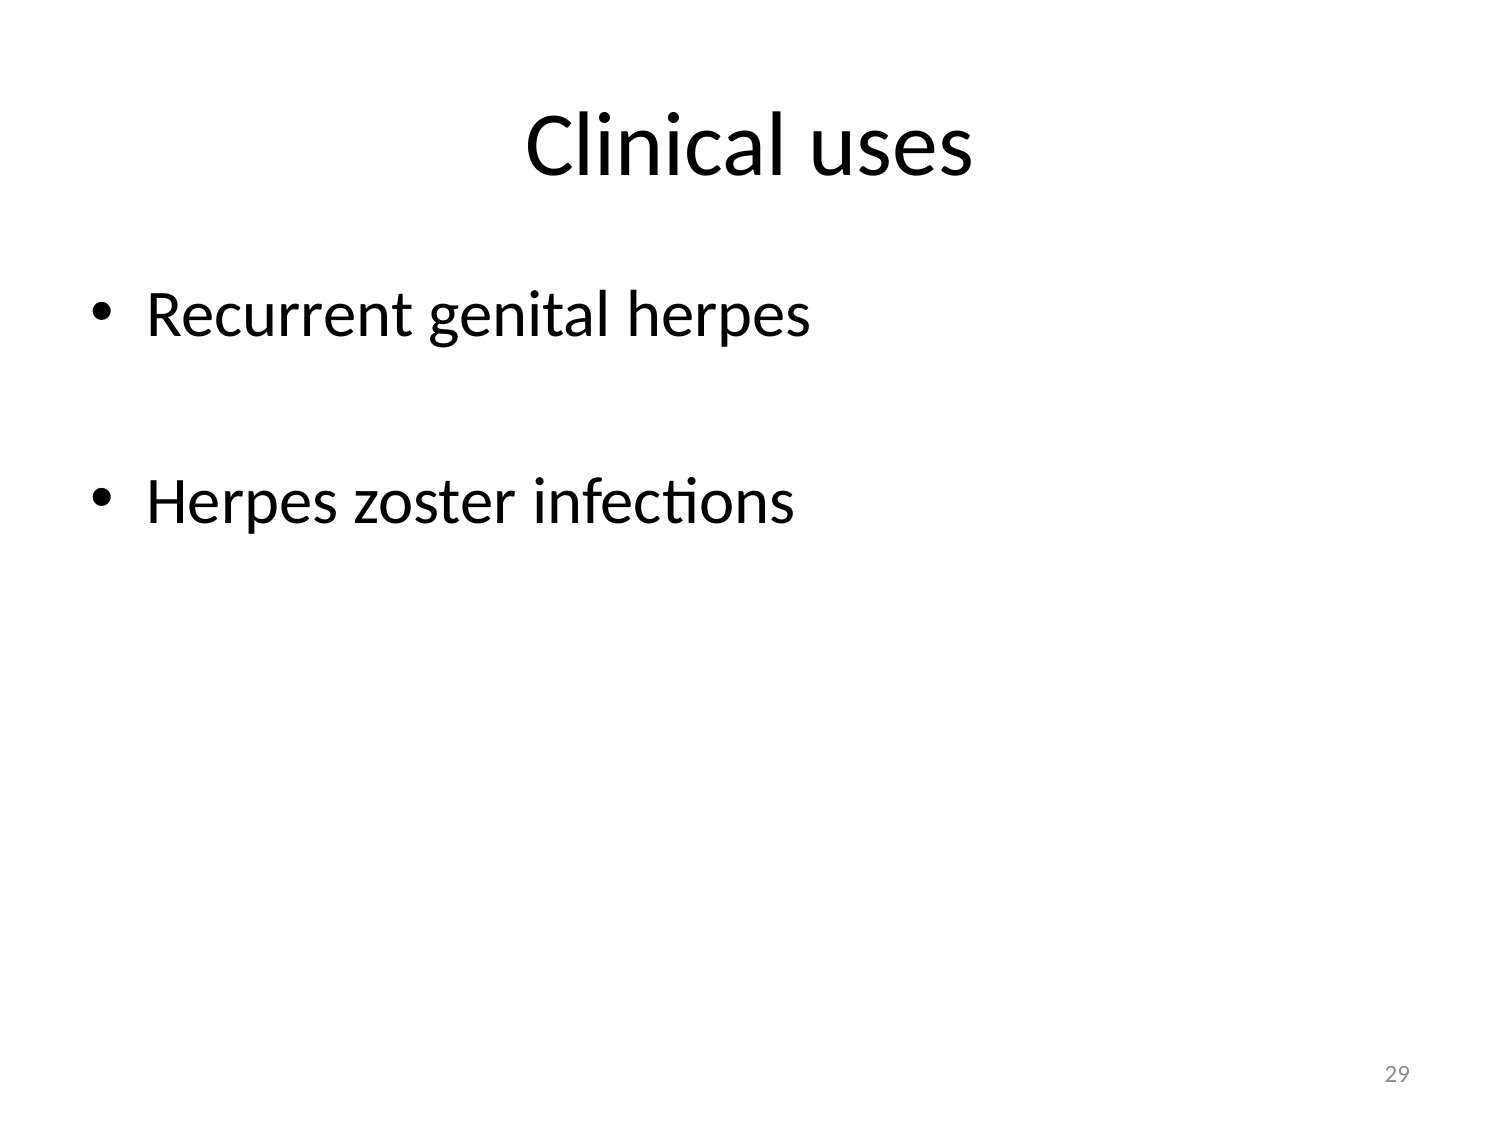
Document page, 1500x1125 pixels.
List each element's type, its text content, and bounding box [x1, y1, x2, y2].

title Clinical uses [75, 45, 1425, 233]
list Recurrent genital herpes Herpes zoster infections [75, 262, 1425, 1050]
slide_number 29 [1074, 1042, 1425, 1103]
